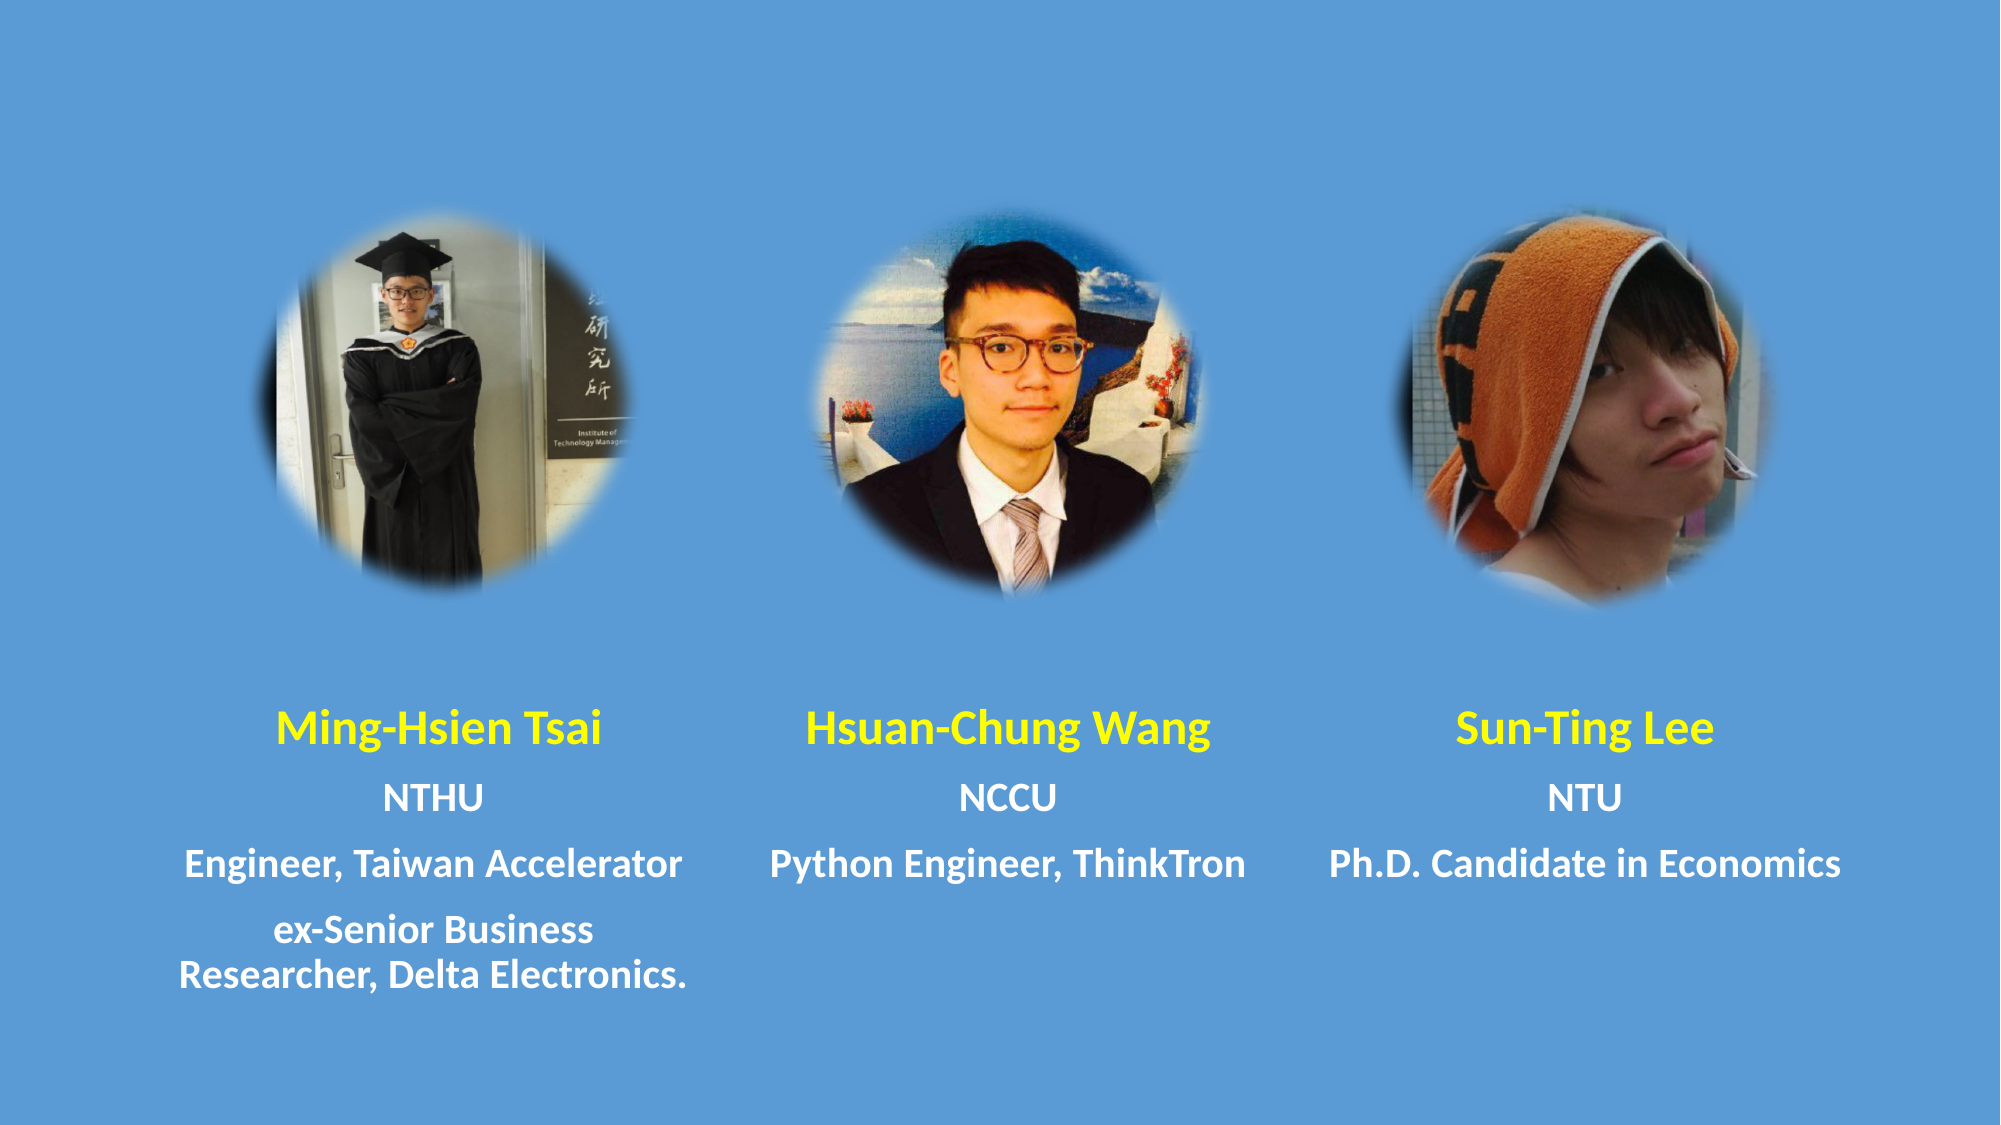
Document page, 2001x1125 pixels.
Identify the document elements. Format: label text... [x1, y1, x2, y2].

picture [799, 197, 1218, 606]
text_box Ming-Hsien Tsai NTHU Engineer, Taiwan Accelerator ex-Senior Business Researcher, Delta Electronics. [156, 693, 711, 994]
text_box Sun-Ting Lee NTU Ph.D. Candidate in Economics [1156, 693, 2000, 849]
text_box Hsuan-Chung Wang NCCU Python Engineer, ThinkTron [579, 693, 1156, 849]
picture [1380, 197, 1791, 621]
picture [242, 197, 645, 606]
